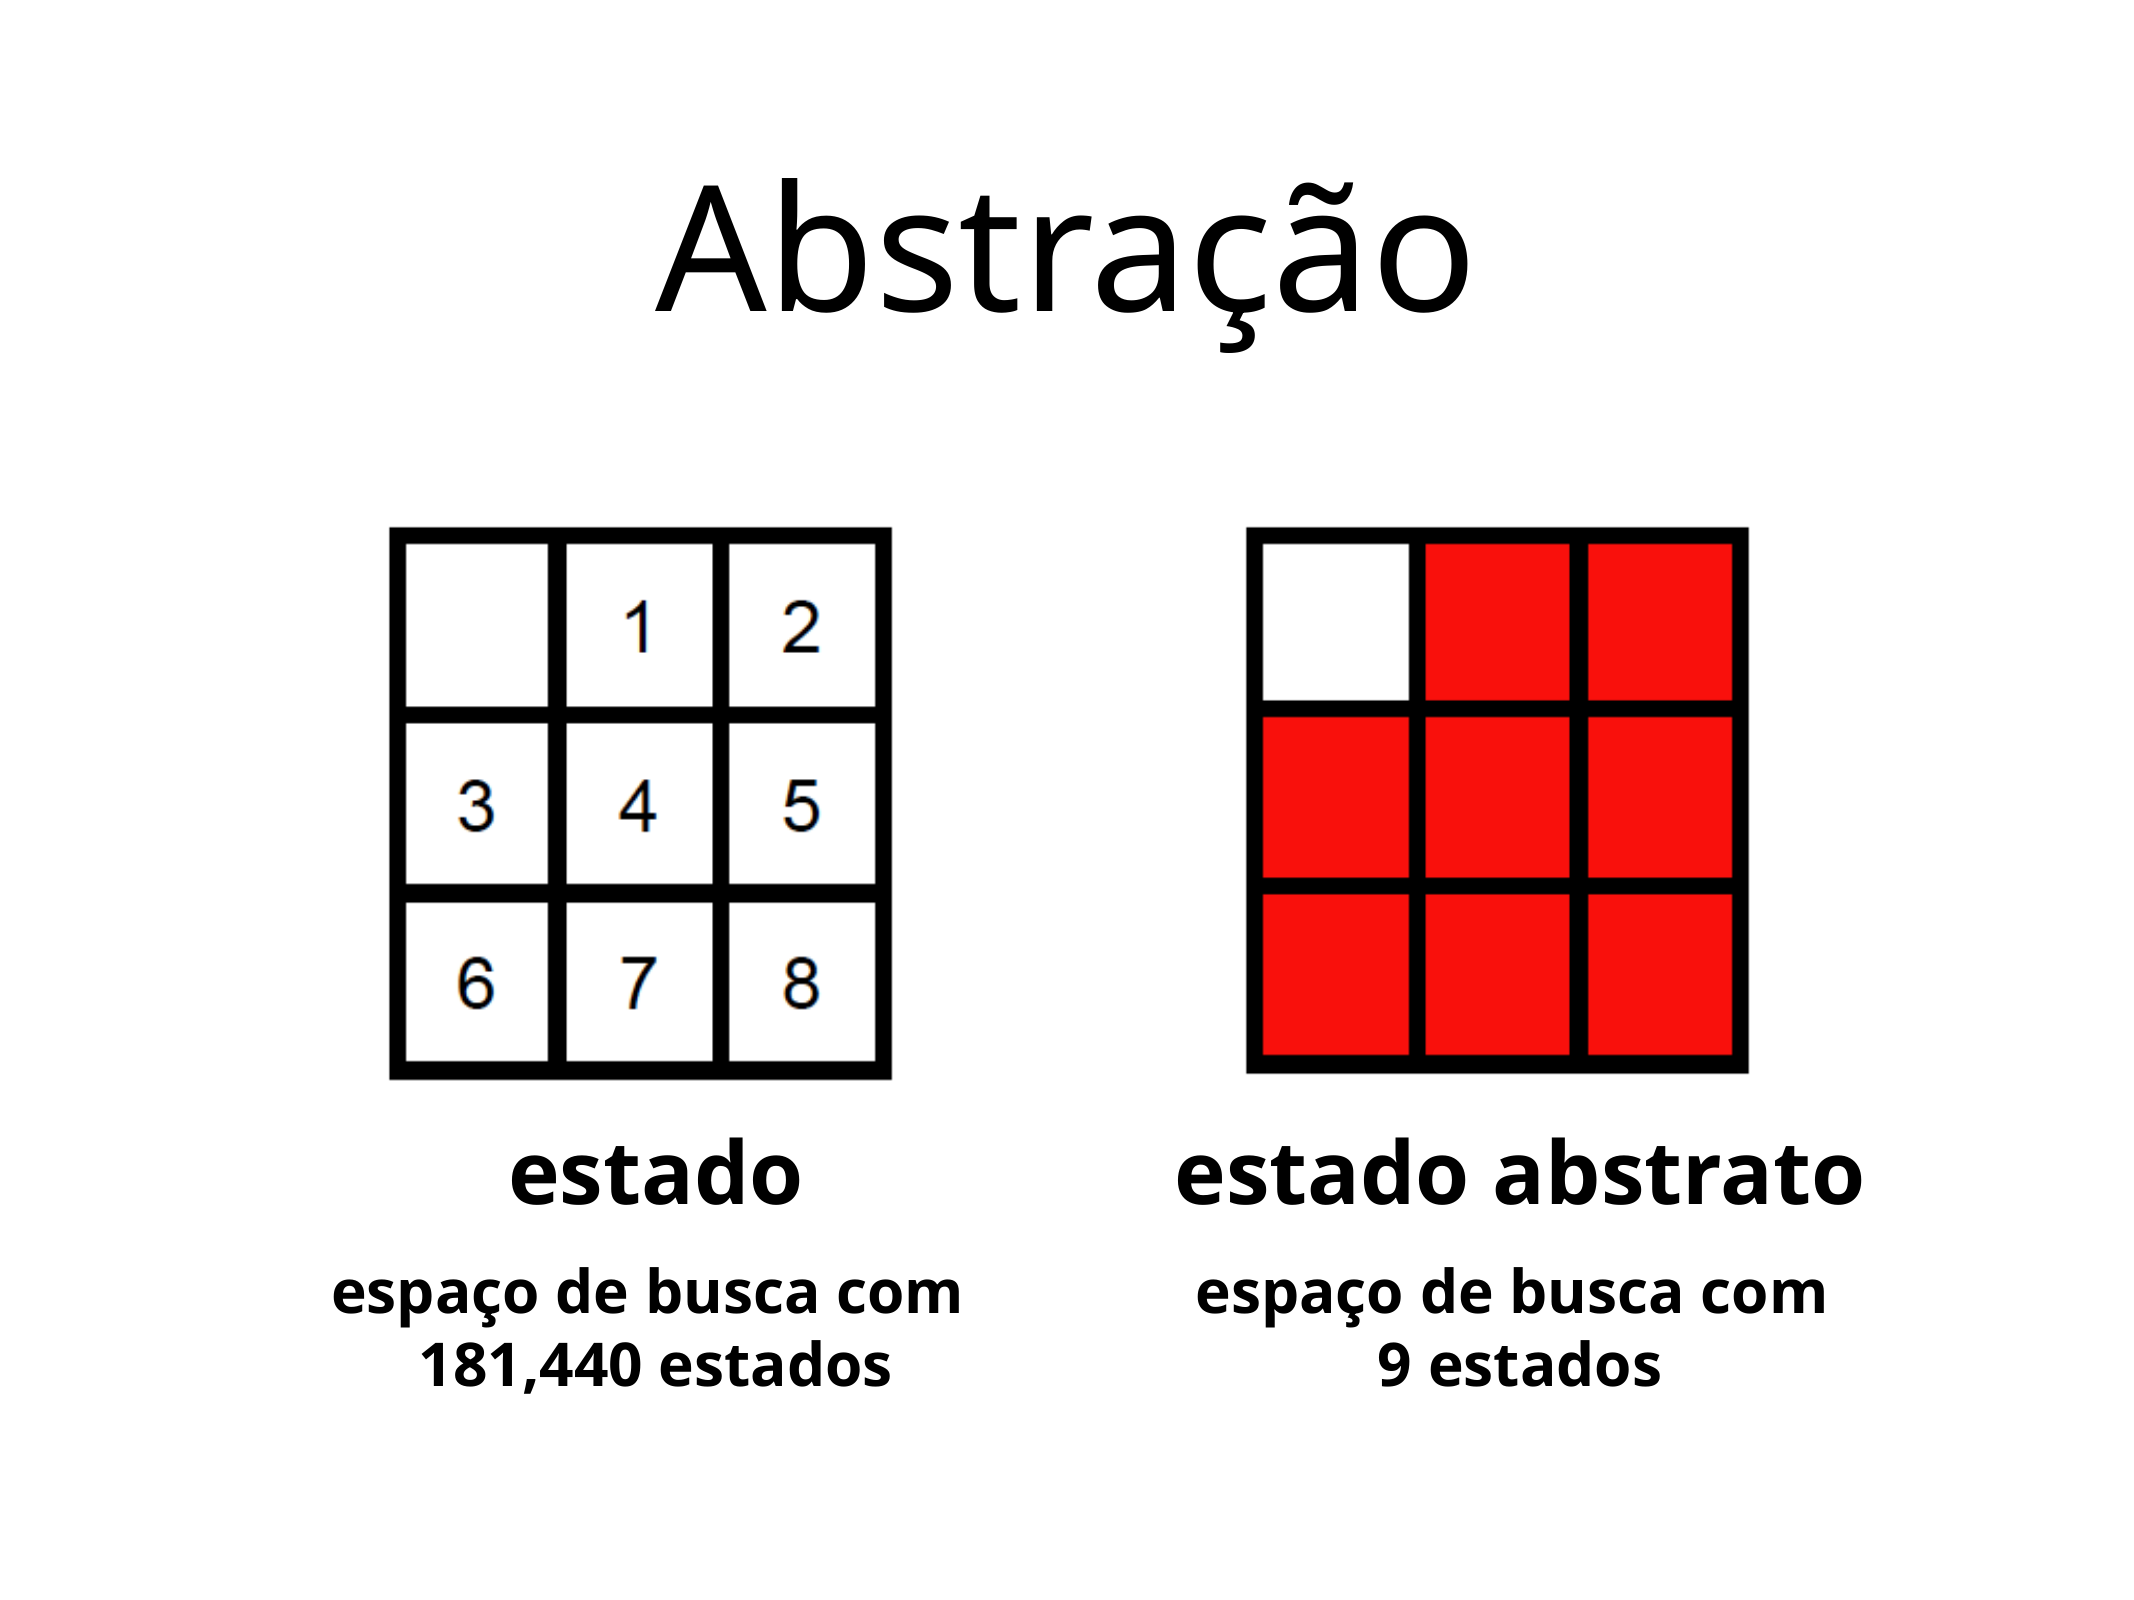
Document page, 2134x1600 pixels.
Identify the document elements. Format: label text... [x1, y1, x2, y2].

picture [367, 507, 1766, 1093]
text_box espaço de busca com 181,440 estados [331, 1252, 981, 1399]
text_box espaço de busca com 9 estados [1195, 1252, 1845, 1399]
title Abstração [207, 41, 1926, 443]
text_box estado abstrato [1174, 1116, 1866, 1223]
text_box estado [508, 1116, 804, 1223]
